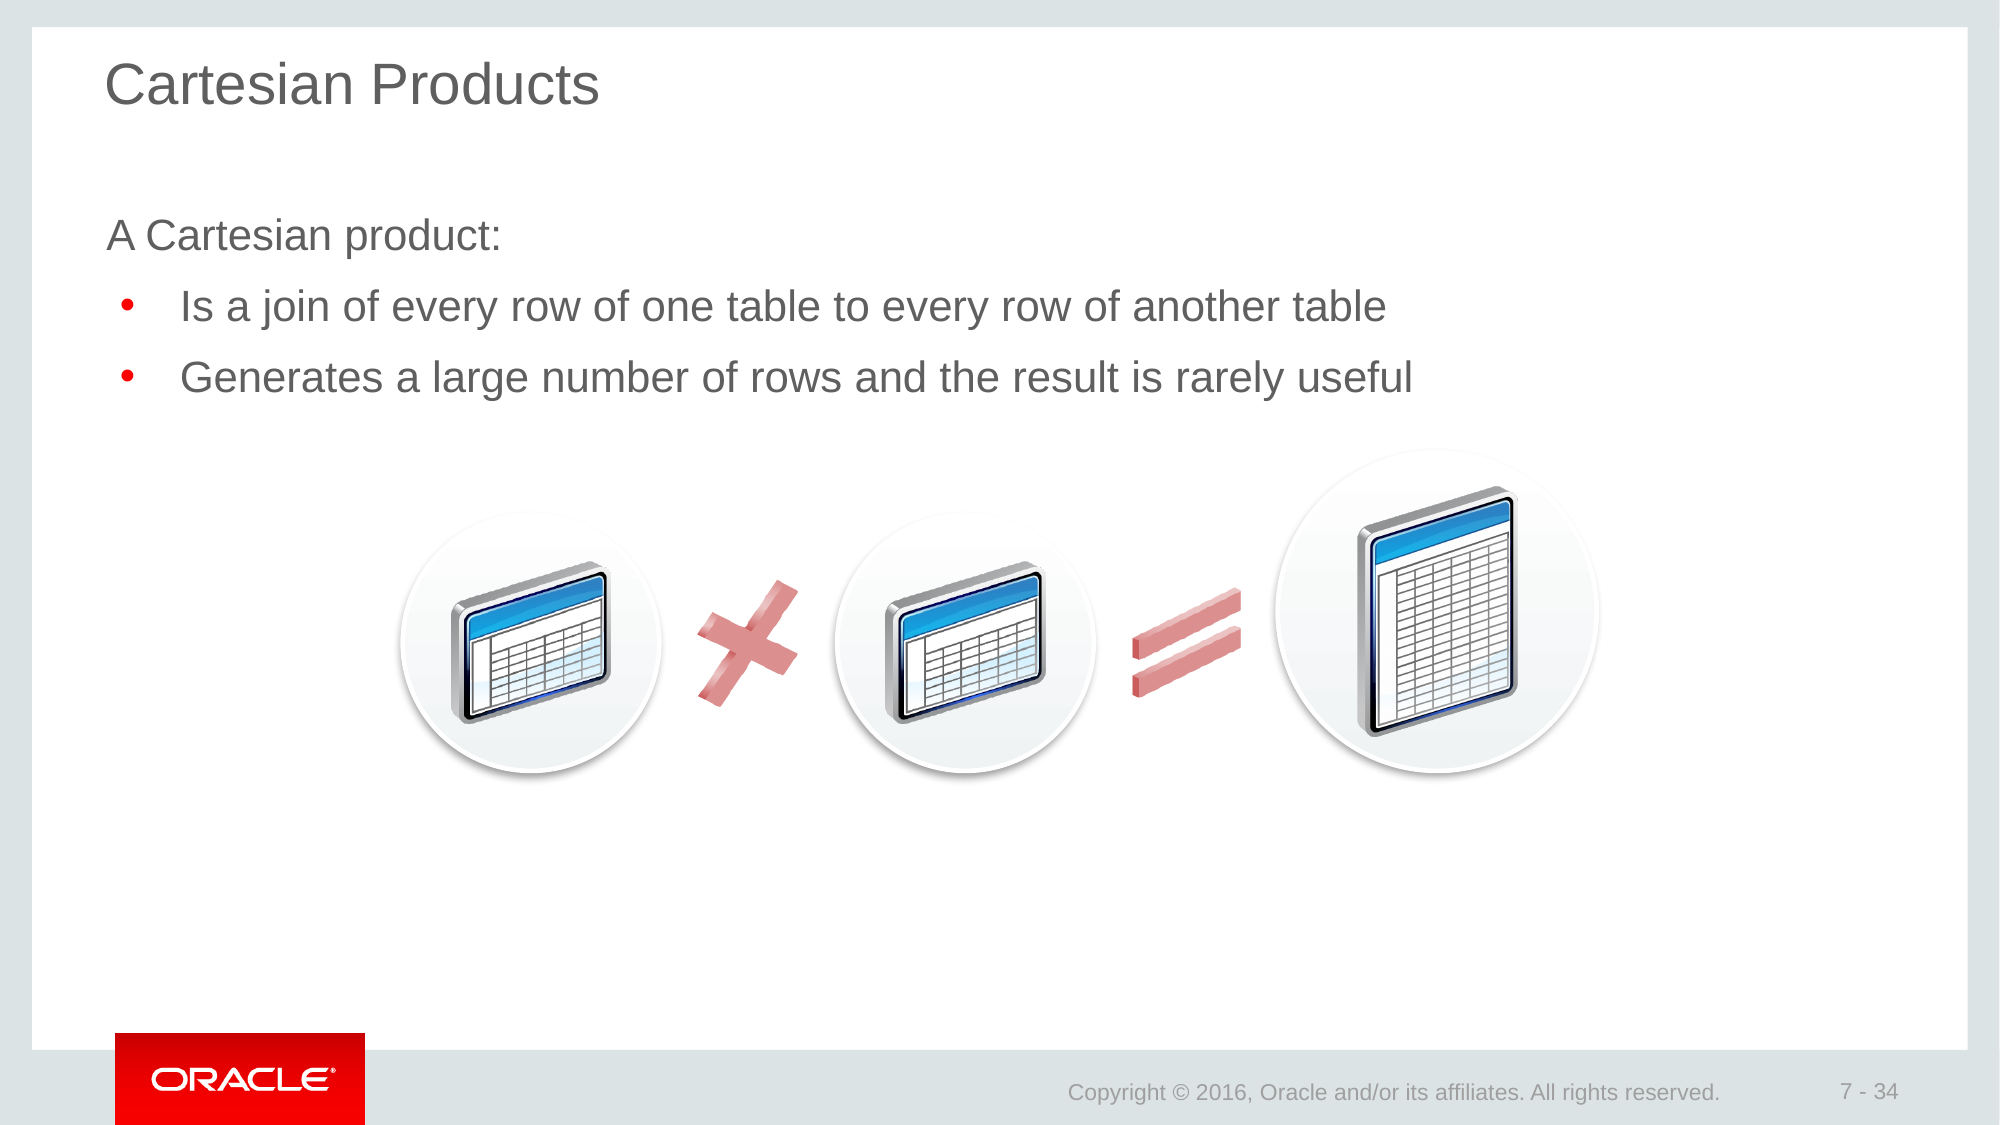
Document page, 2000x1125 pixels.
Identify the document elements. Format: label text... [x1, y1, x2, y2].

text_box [402, 451, 1597, 772]
list A Cartesian product: Is a join of every row of one table to every row of another table Generates a large number of rows and the result is rarely useful [101, 203, 1898, 407]
title Cartesian Products [101, 43, 1898, 188]
picture [115, 1033, 365, 1125]
